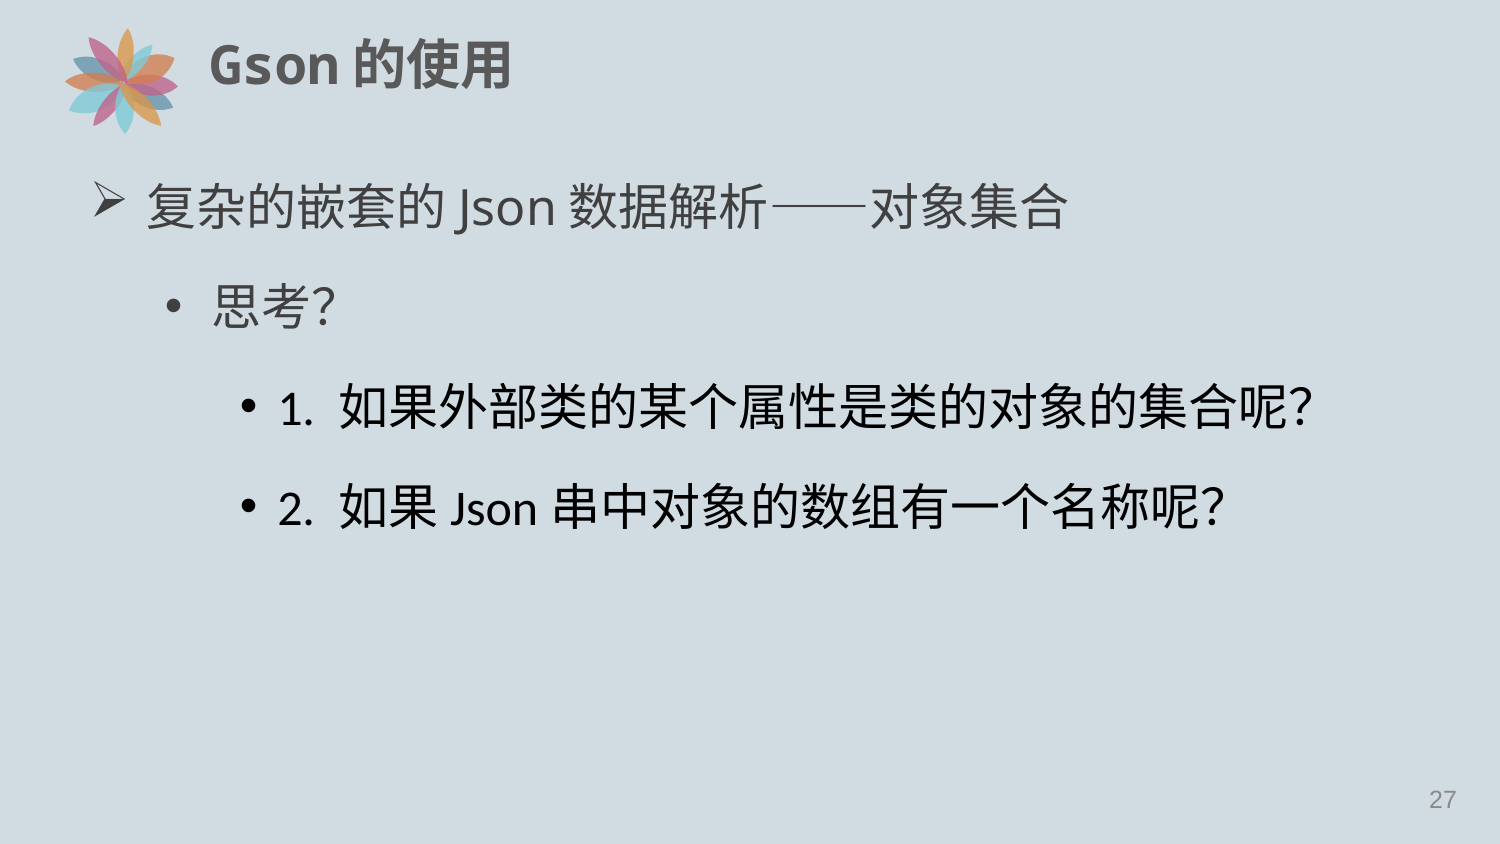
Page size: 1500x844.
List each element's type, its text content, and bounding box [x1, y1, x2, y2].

title Gson的使用 [194, 23, 1195, 122]
slide_number 26 [1364, 776, 1473, 822]
list 复杂的嵌套的Json数据解析——对象集合 思考？ 1. 如果外部类的某个属性是类的对象的集合呢？ 2. 如果Json串中对象的数组有一个名称呢？ [75, 138, 1425, 753]
